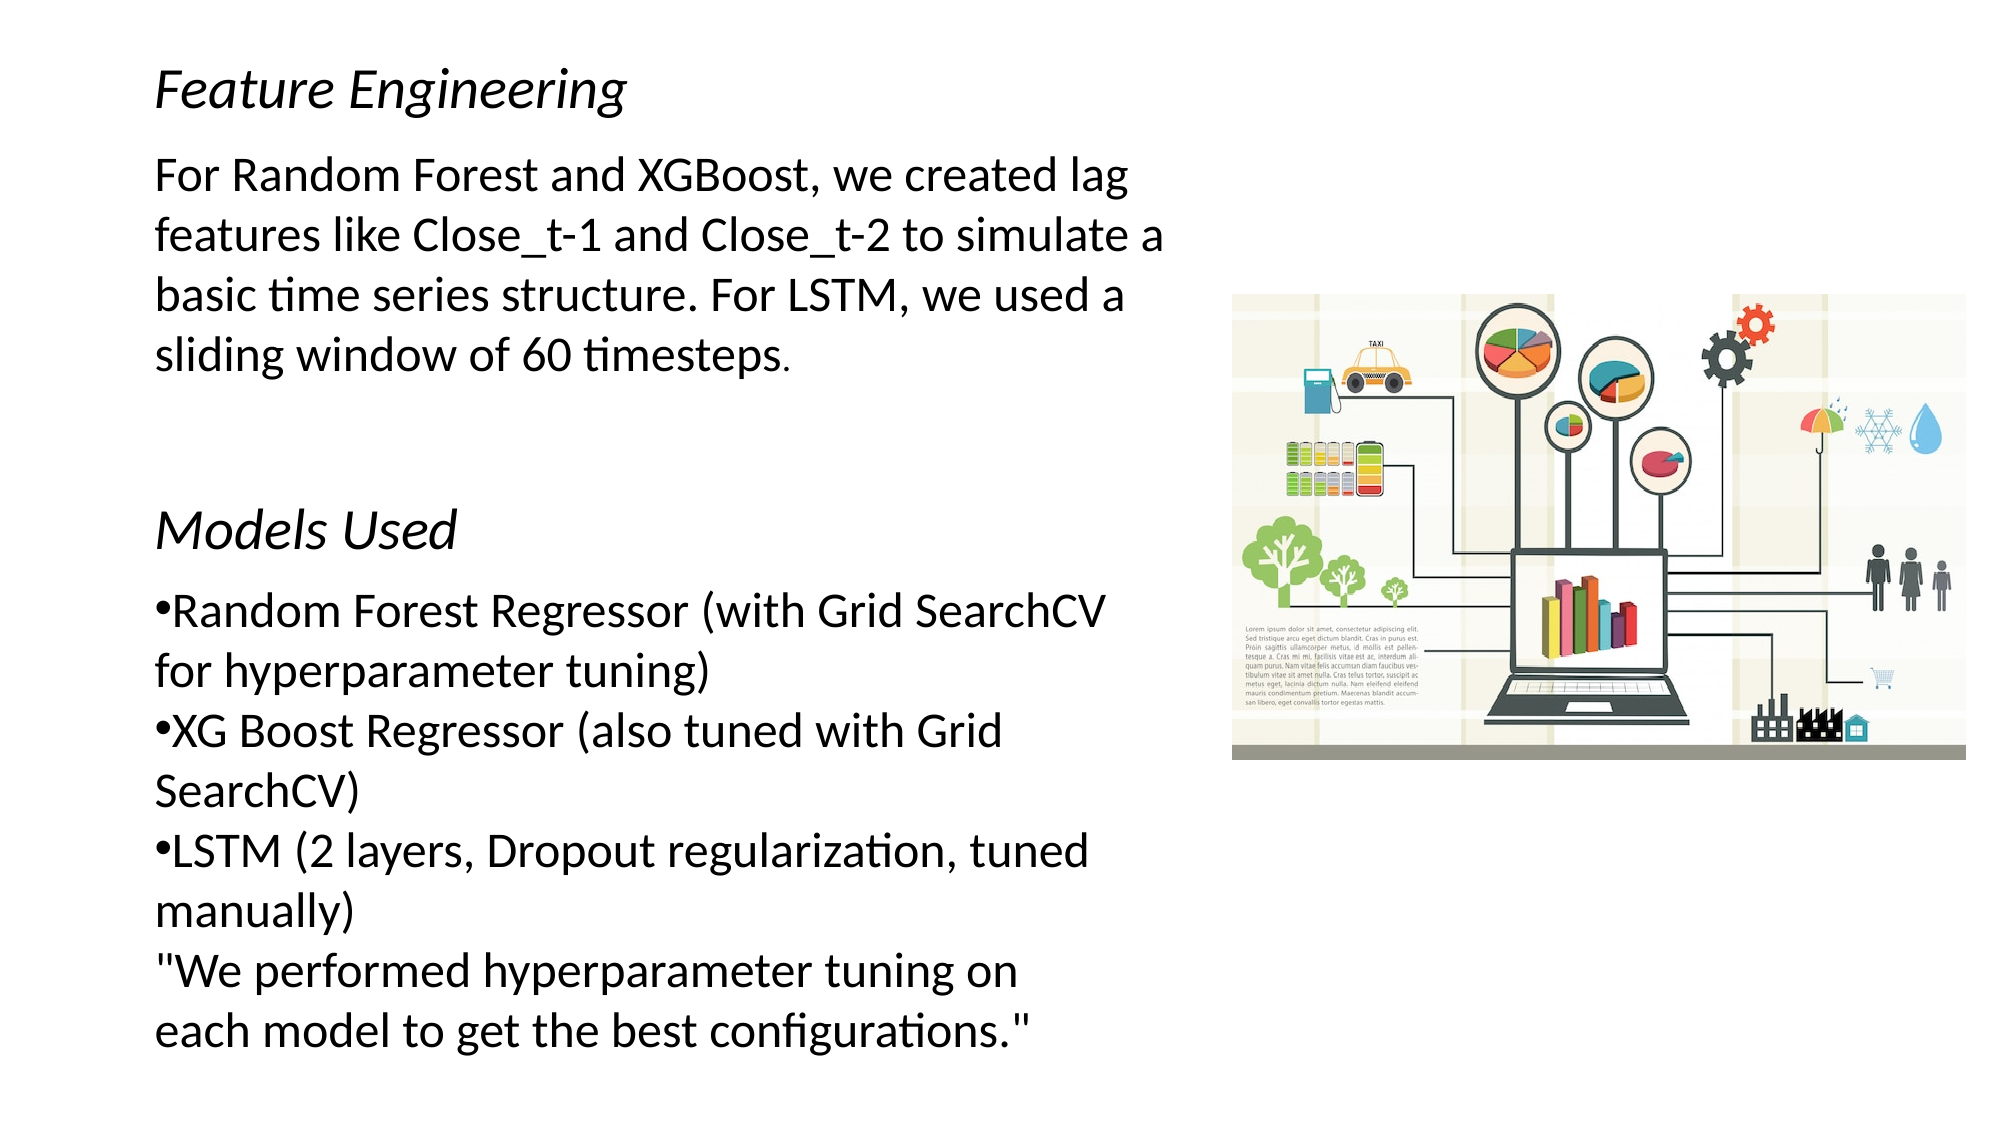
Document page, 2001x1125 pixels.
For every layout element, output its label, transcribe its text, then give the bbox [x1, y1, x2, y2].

text_box Models Used [139, 484, 1140, 569]
text_box For Random Forest and XGBoost, we created lag features like Close_t-1 and Close_t-2 to simulate a basic time series structure. For LSTM, we used a sliding window of 60 timesteps. [139, 133, 1282, 389]
picture [1232, 294, 1966, 760]
text_box Feature Engineering [139, 43, 1140, 128]
text_box Random Forest Regressor (with Grid SearchCV for hyperparameter tuning) XG Boost Regressor (also tuned with Grid SearchCV) LSTM (2 layers, Dropout regularization, tuned manually) "We performed hyperparameter tuning on each model to get the best configurations." [139, 569, 1140, 1065]
